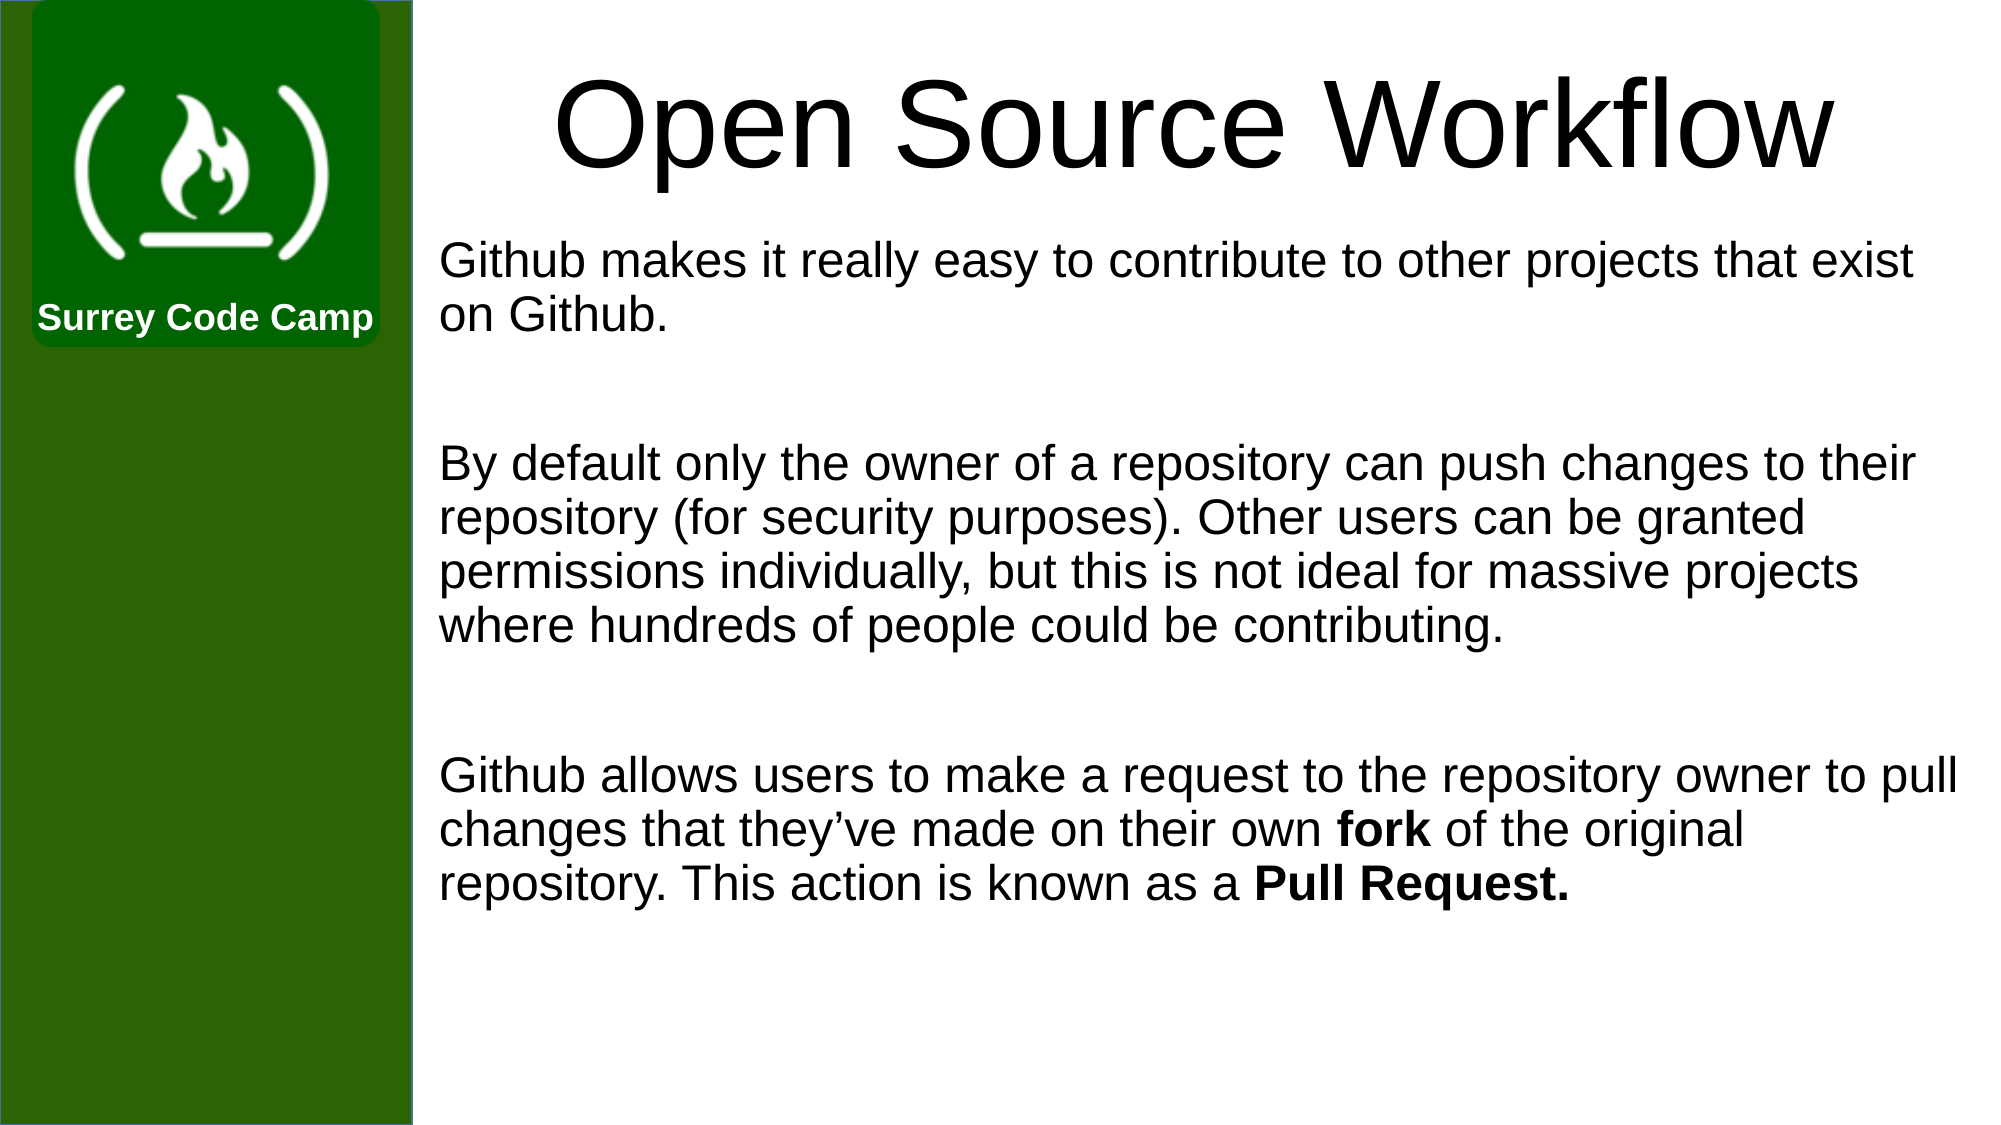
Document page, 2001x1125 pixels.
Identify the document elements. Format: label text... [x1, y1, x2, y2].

title Open Source Workflow [444, 42, 1945, 203]
text_box Surrey Code Camp [380, 285, 390, 346]
picture [32, 0, 380, 347]
text_box Surrey Code Camp [22, 285, 32, 346]
text_box Github makes it really easy to contribute to other projects that exist on Github. By default only the owner of a repository can push changes to their repository (for security purposes). Other users can be granted permissions individually, but this is not ideal for massive projects where hundreds of people could be contributing. Github allows users to make a request to the repository owner to pull changes that they’ve made on their own fork of the original repository. This action is known as a Pull Request. [423, 226, 1977, 1078]
text_box [0, 0, 413, 1125]
